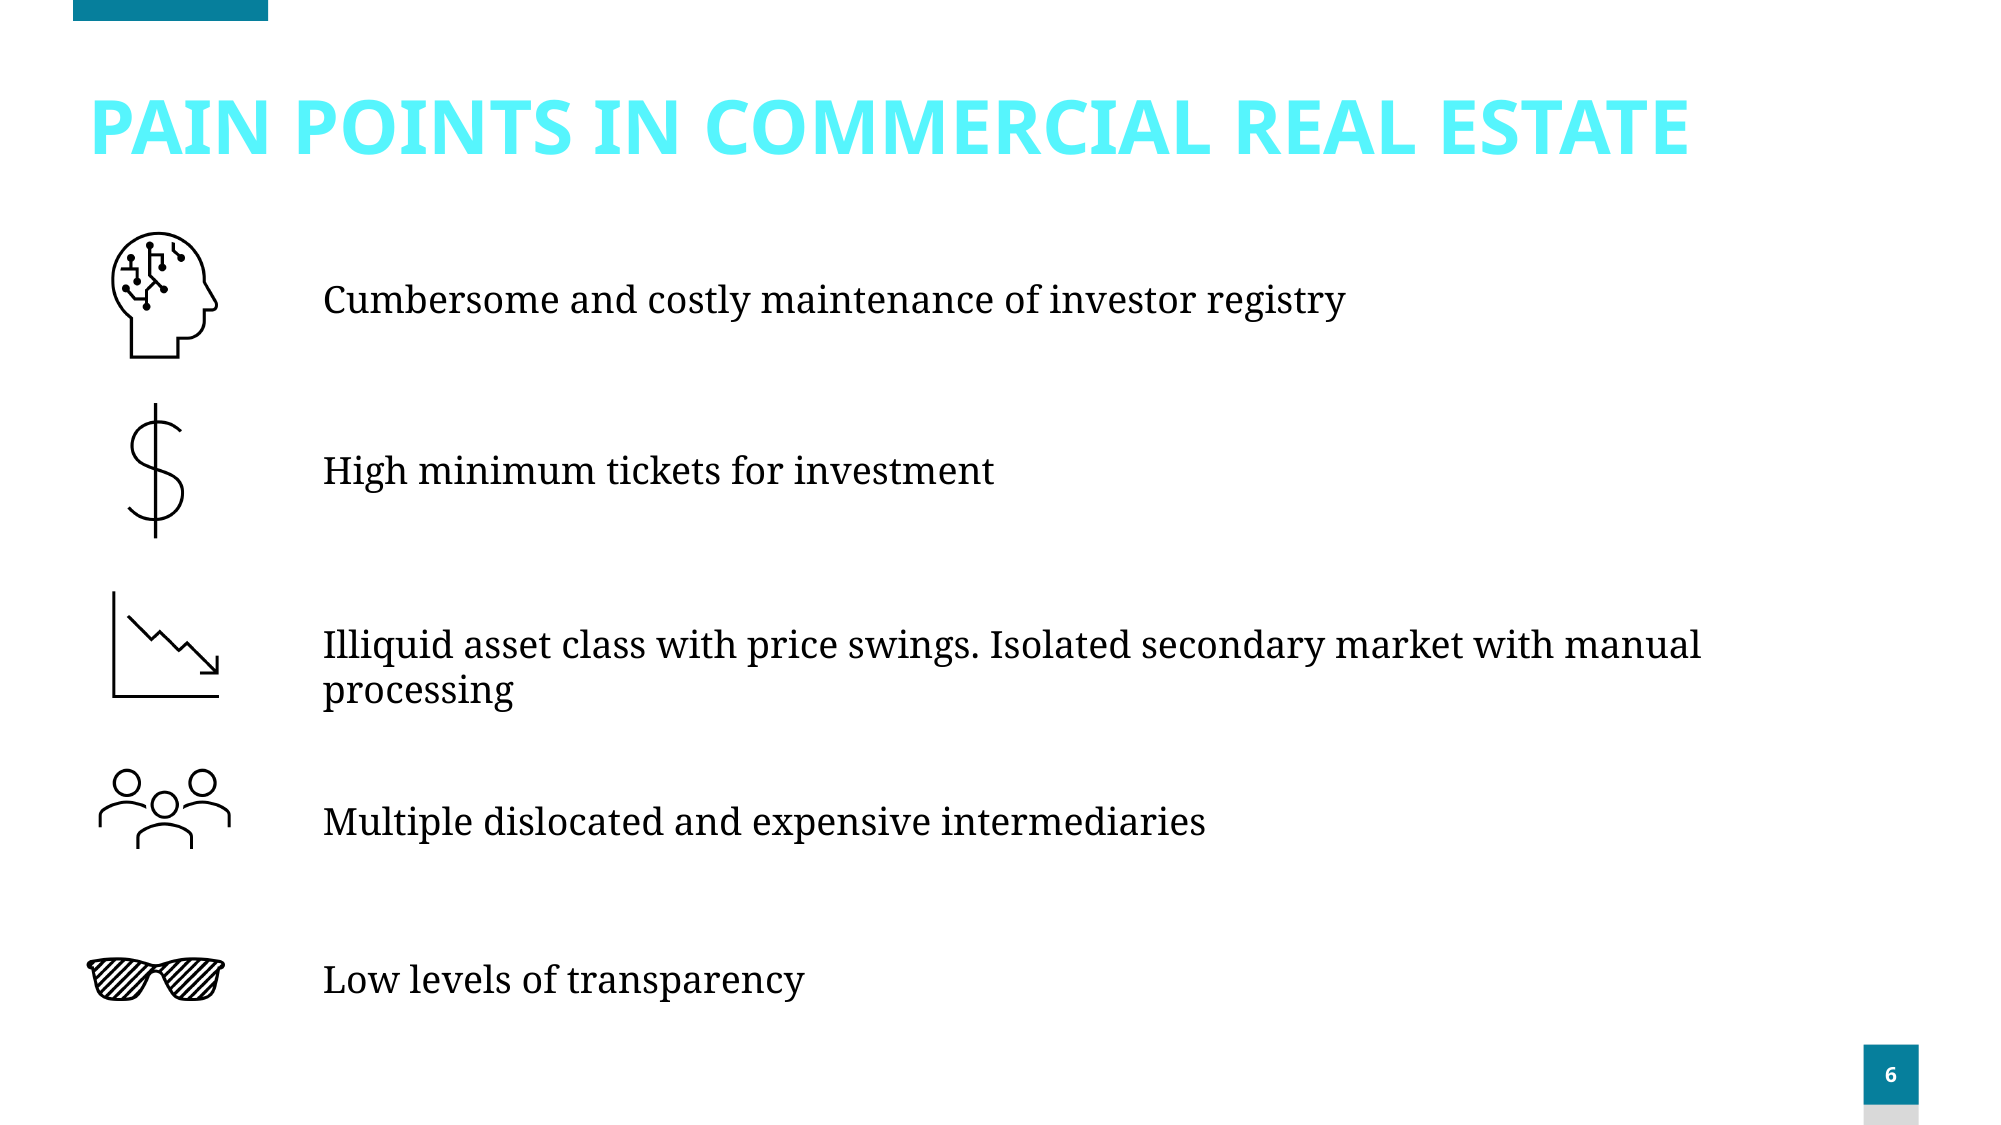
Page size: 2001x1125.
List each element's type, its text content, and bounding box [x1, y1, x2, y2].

picture [80, 395, 231, 546]
text_box Multiple dislocated and expensive intermediaries [308, 787, 1939, 851]
text_box High minimum tickets for investment [308, 439, 1645, 500]
title PAIN POINTS IN COMMERCIAL REAL ESTATE [73, 82, 1907, 179]
picture [90, 569, 241, 720]
picture [80, 903, 231, 1054]
text_box Cumbersome and costly maintenance of investor registry [308, 265, 1645, 328]
text_box Illiquid asset class with price swings. Isolated secondary market with manual processing [308, 613, 1803, 719]
picture [89, 734, 240, 885]
picture [89, 220, 240, 371]
text_box Low levels of transparency [308, 948, 1309, 1009]
